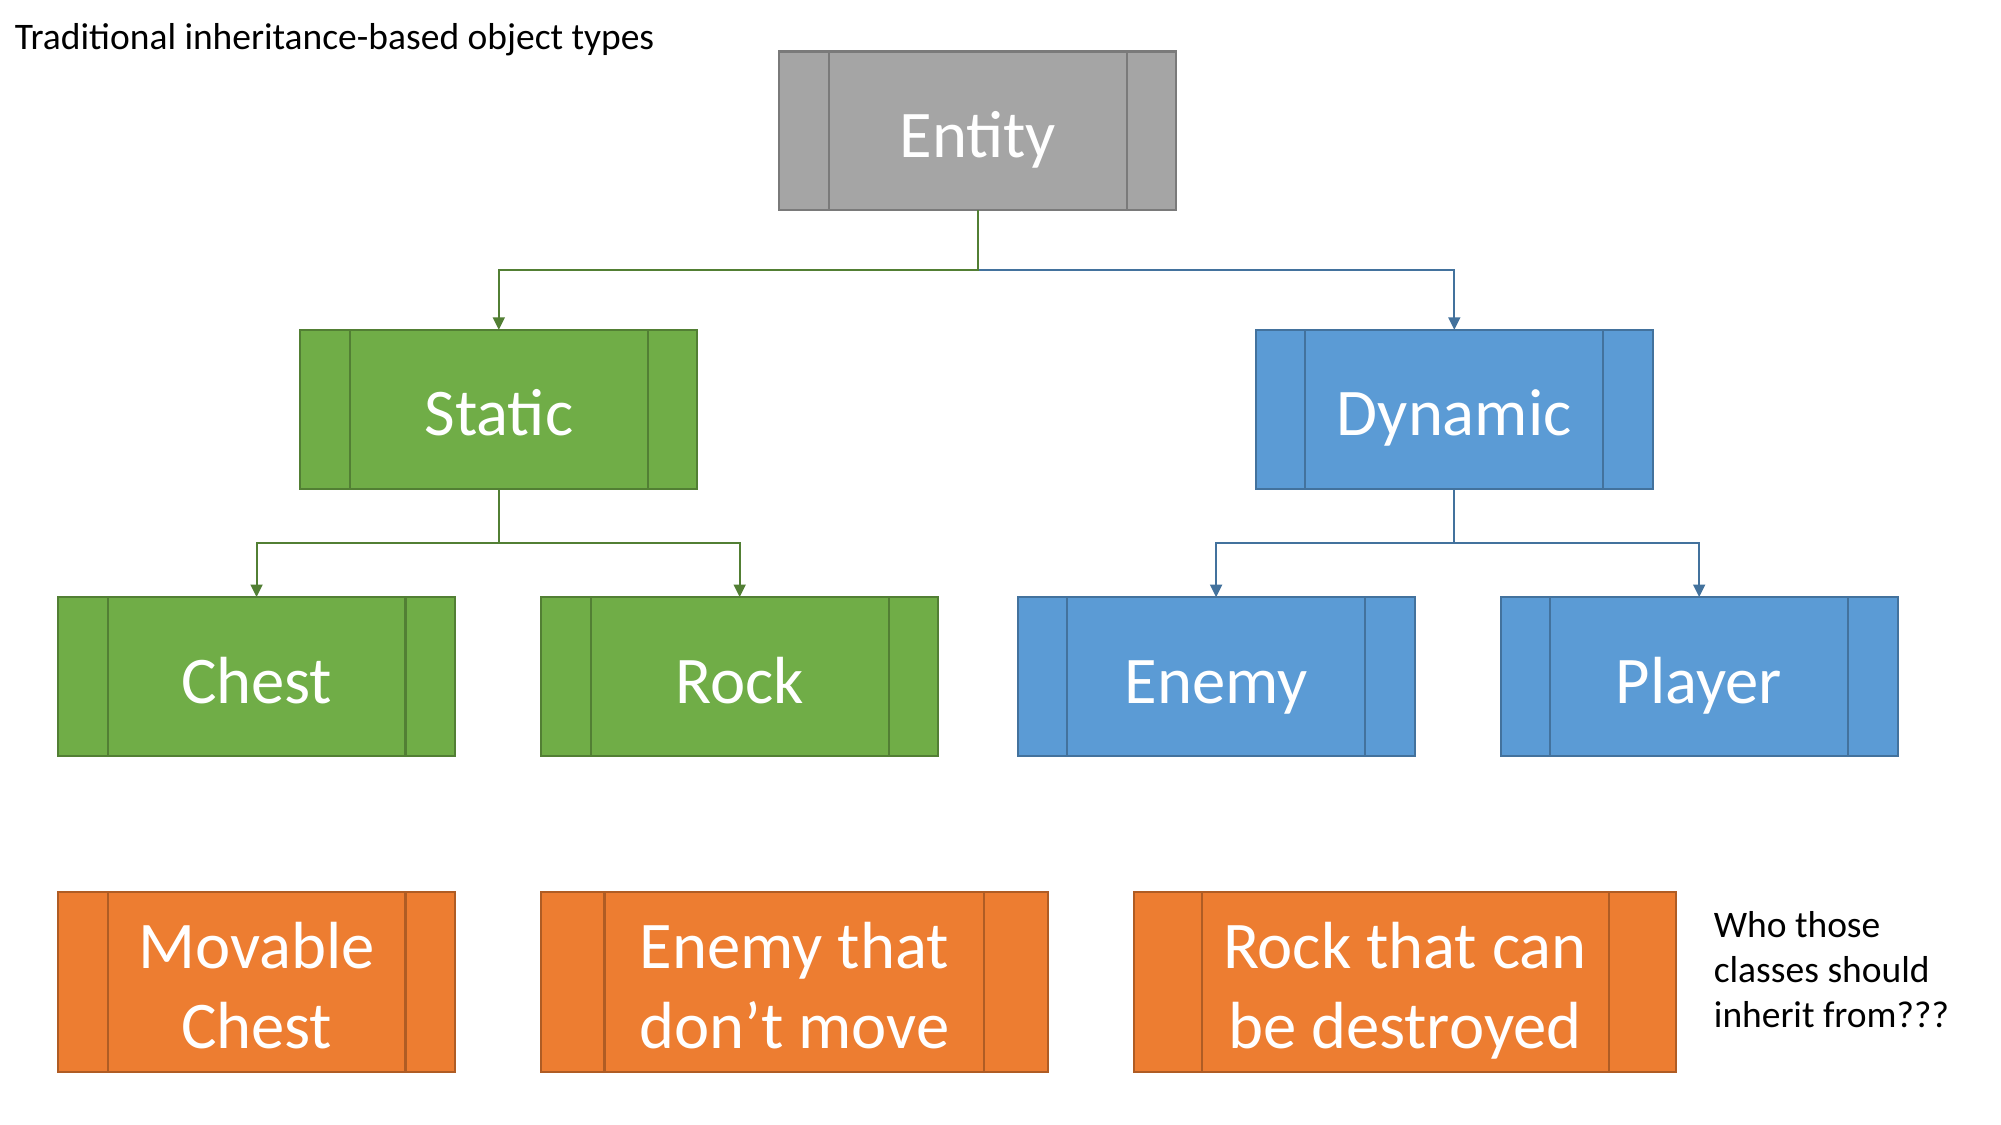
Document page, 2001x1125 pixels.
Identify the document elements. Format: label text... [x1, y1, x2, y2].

text_box Chest [57, 596, 456, 757]
text_box Rock that can be destroyed [1133, 891, 1677, 1073]
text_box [323, 421, 432, 664]
text_box Dynamic [1276, 329, 1654, 490]
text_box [678, 30, 799, 510]
text_box Who those classes should inherit from??? [1699, 892, 1970, 1042]
text_box Rock [540, 596, 939, 757]
text_box Entity [799, 50, 1156, 211]
text_box Static [299, 329, 678, 490]
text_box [1522, 420, 1632, 666]
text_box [1156, 31, 1276, 509]
text_box Movable Chest [57, 891, 456, 1073]
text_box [565, 422, 674, 664]
text_box Enemy that don’t move [540, 891, 1049, 1073]
text_box Traditional inheritance-based object types [0, 4, 834, 64]
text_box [1281, 423, 1390, 662]
text_box Player [1500, 596, 1899, 757]
text_box Enemy [1017, 596, 1416, 757]
